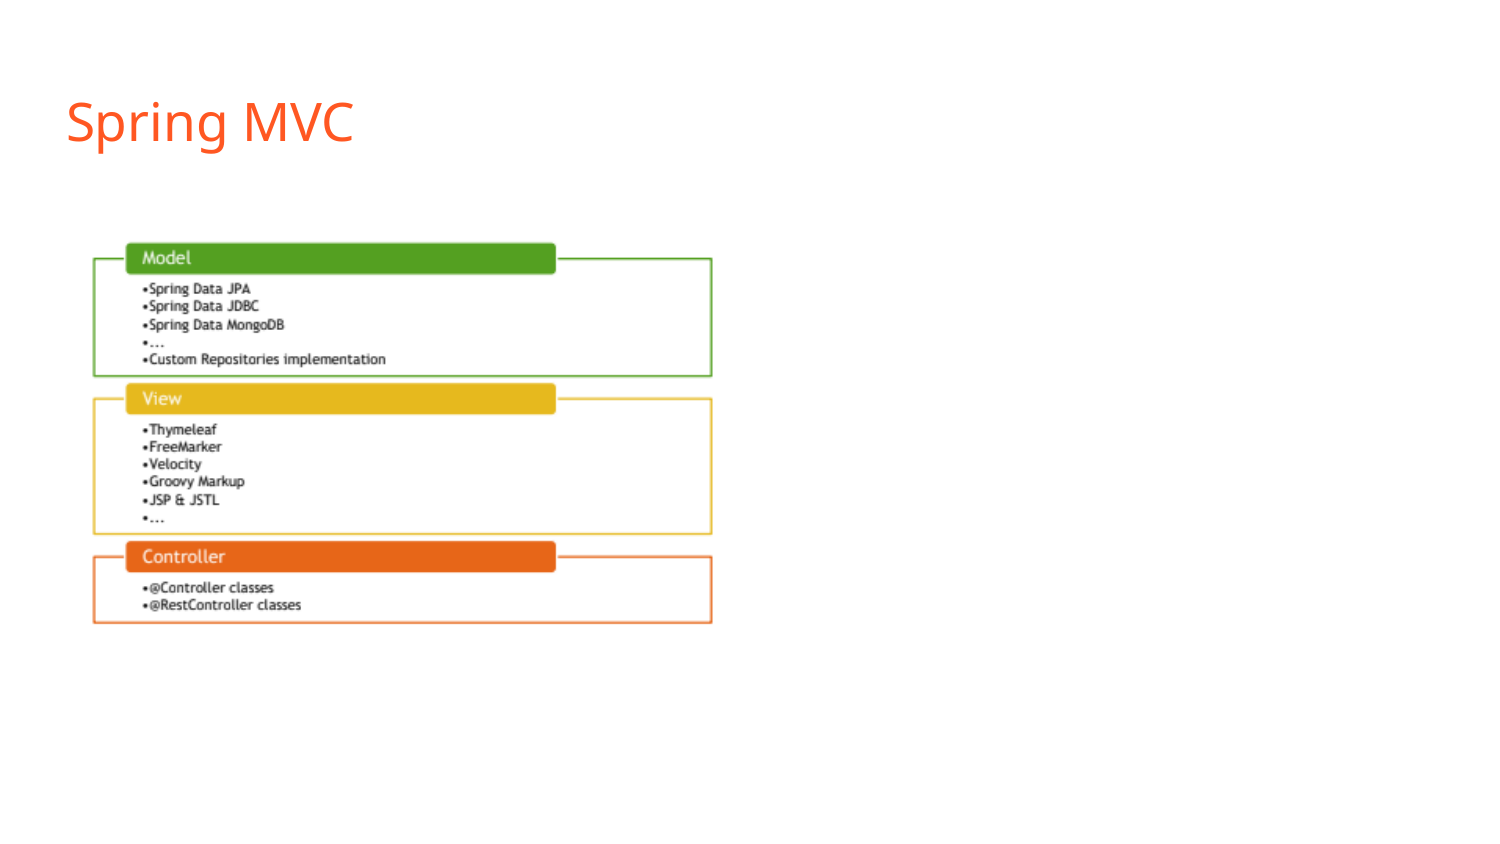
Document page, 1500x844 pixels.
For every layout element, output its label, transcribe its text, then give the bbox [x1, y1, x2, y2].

picture [74, 222, 730, 633]
title Spring MVC [51, 72, 1449, 167]
